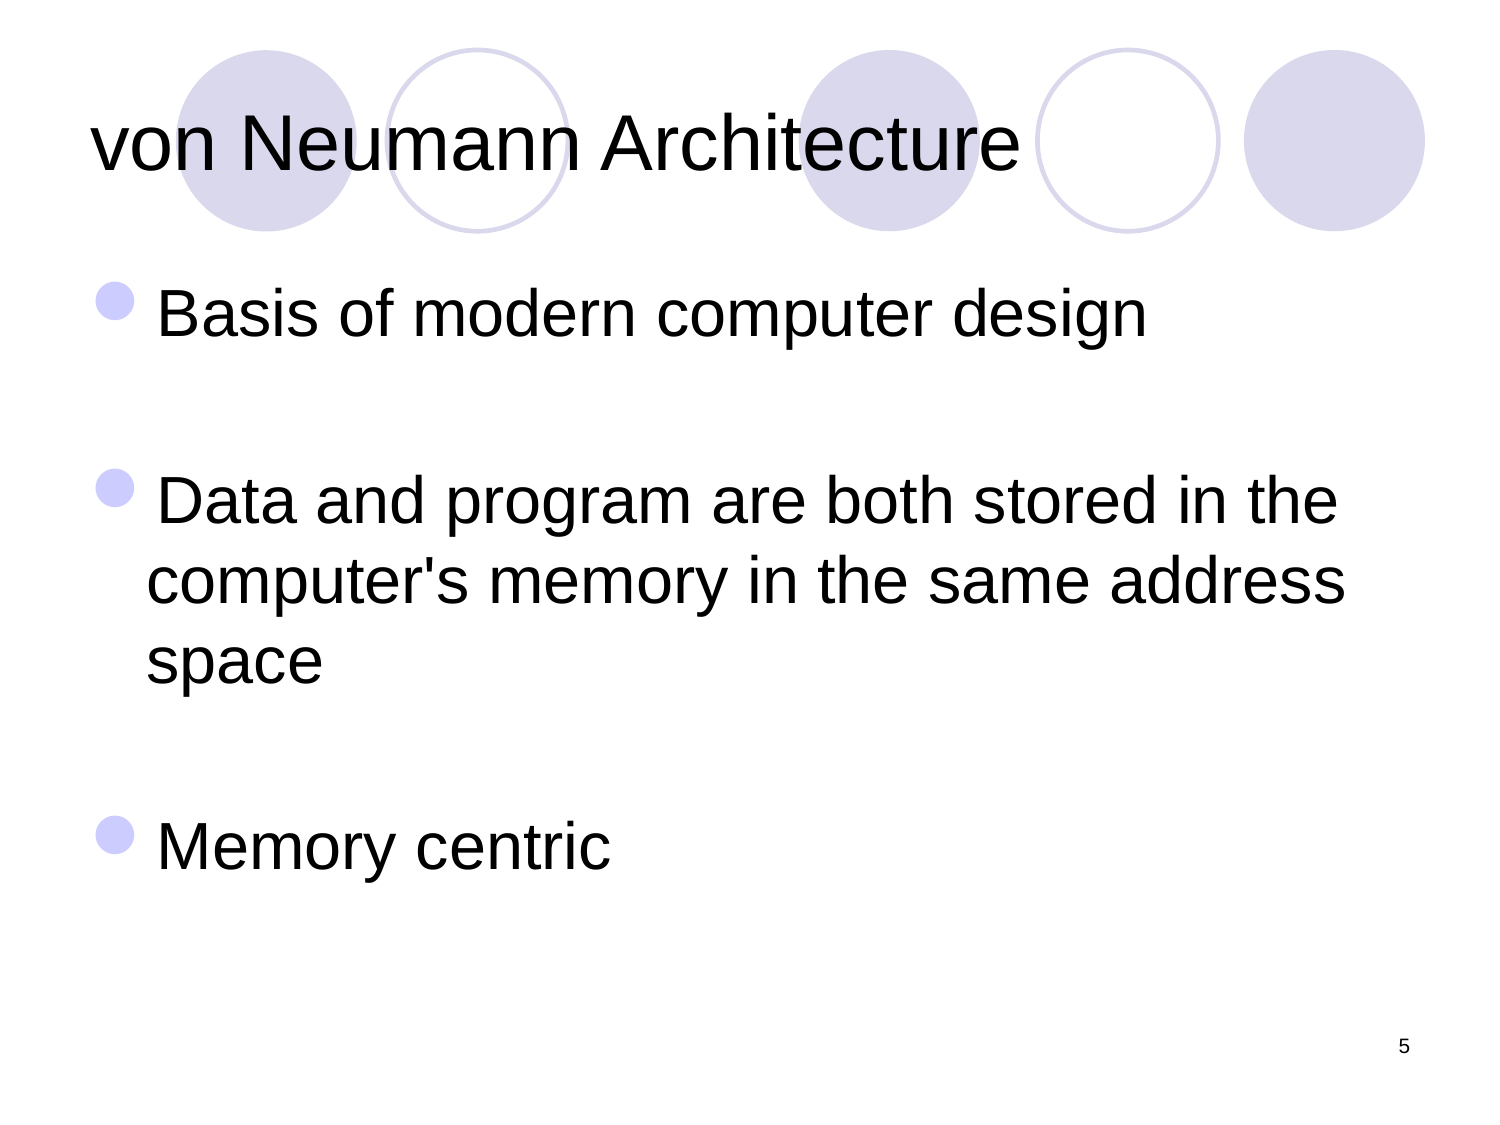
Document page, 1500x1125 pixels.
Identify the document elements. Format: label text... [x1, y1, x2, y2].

list Basis of modern computer design Data and program are both stored in the computer's memory in the same address space Memory centric [75, 262, 1425, 1006]
title von Neumann Architecture [75, 45, 1425, 233]
slide_number 5 [1074, 1025, 1425, 1100]
